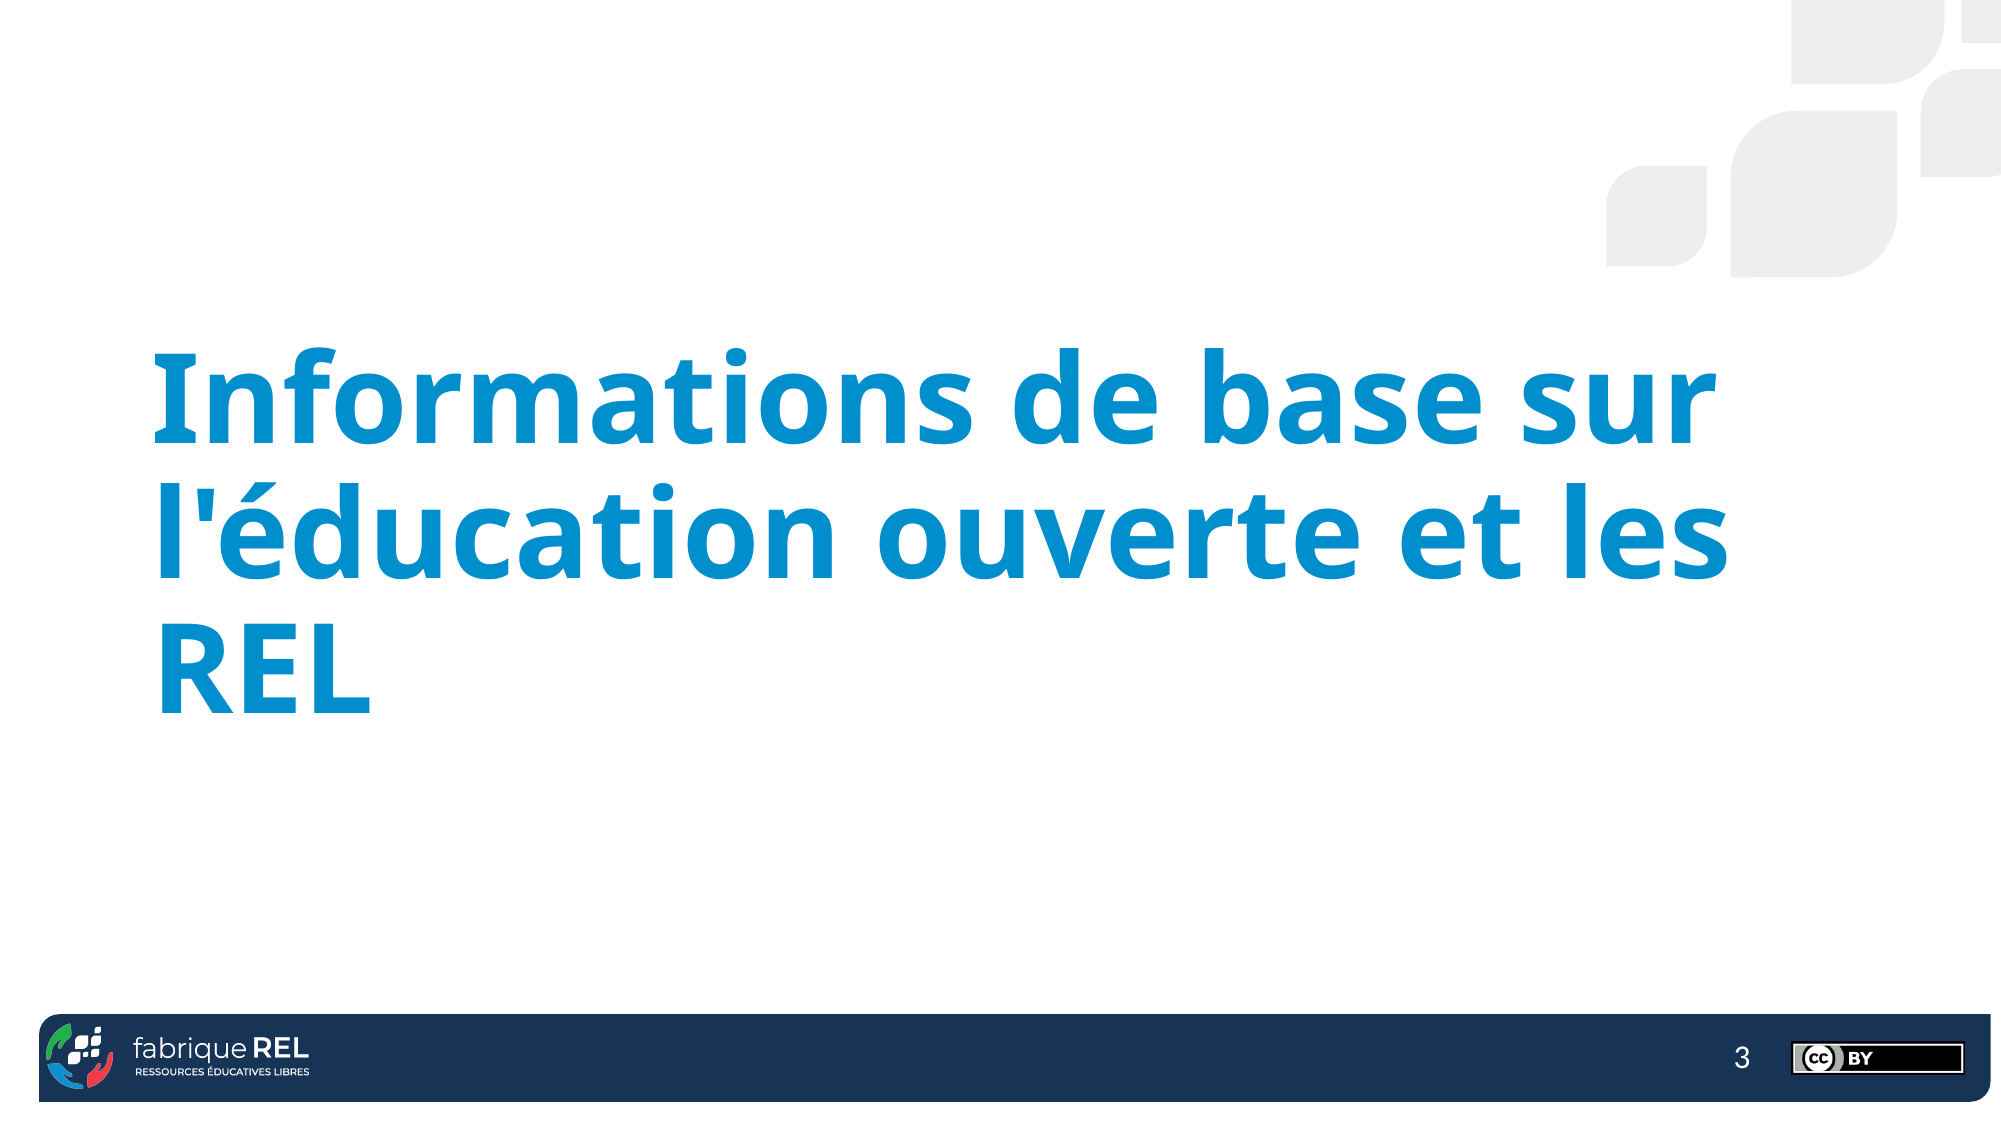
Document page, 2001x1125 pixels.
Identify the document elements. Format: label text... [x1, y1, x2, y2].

picture [25, 979, 329, 1125]
slide_number 3 [1629, 1025, 1766, 1086]
title Informations de base sur l'éducation ouverte et les REL [136, 280, 1862, 749]
picture [1791, 1041, 1965, 1075]
